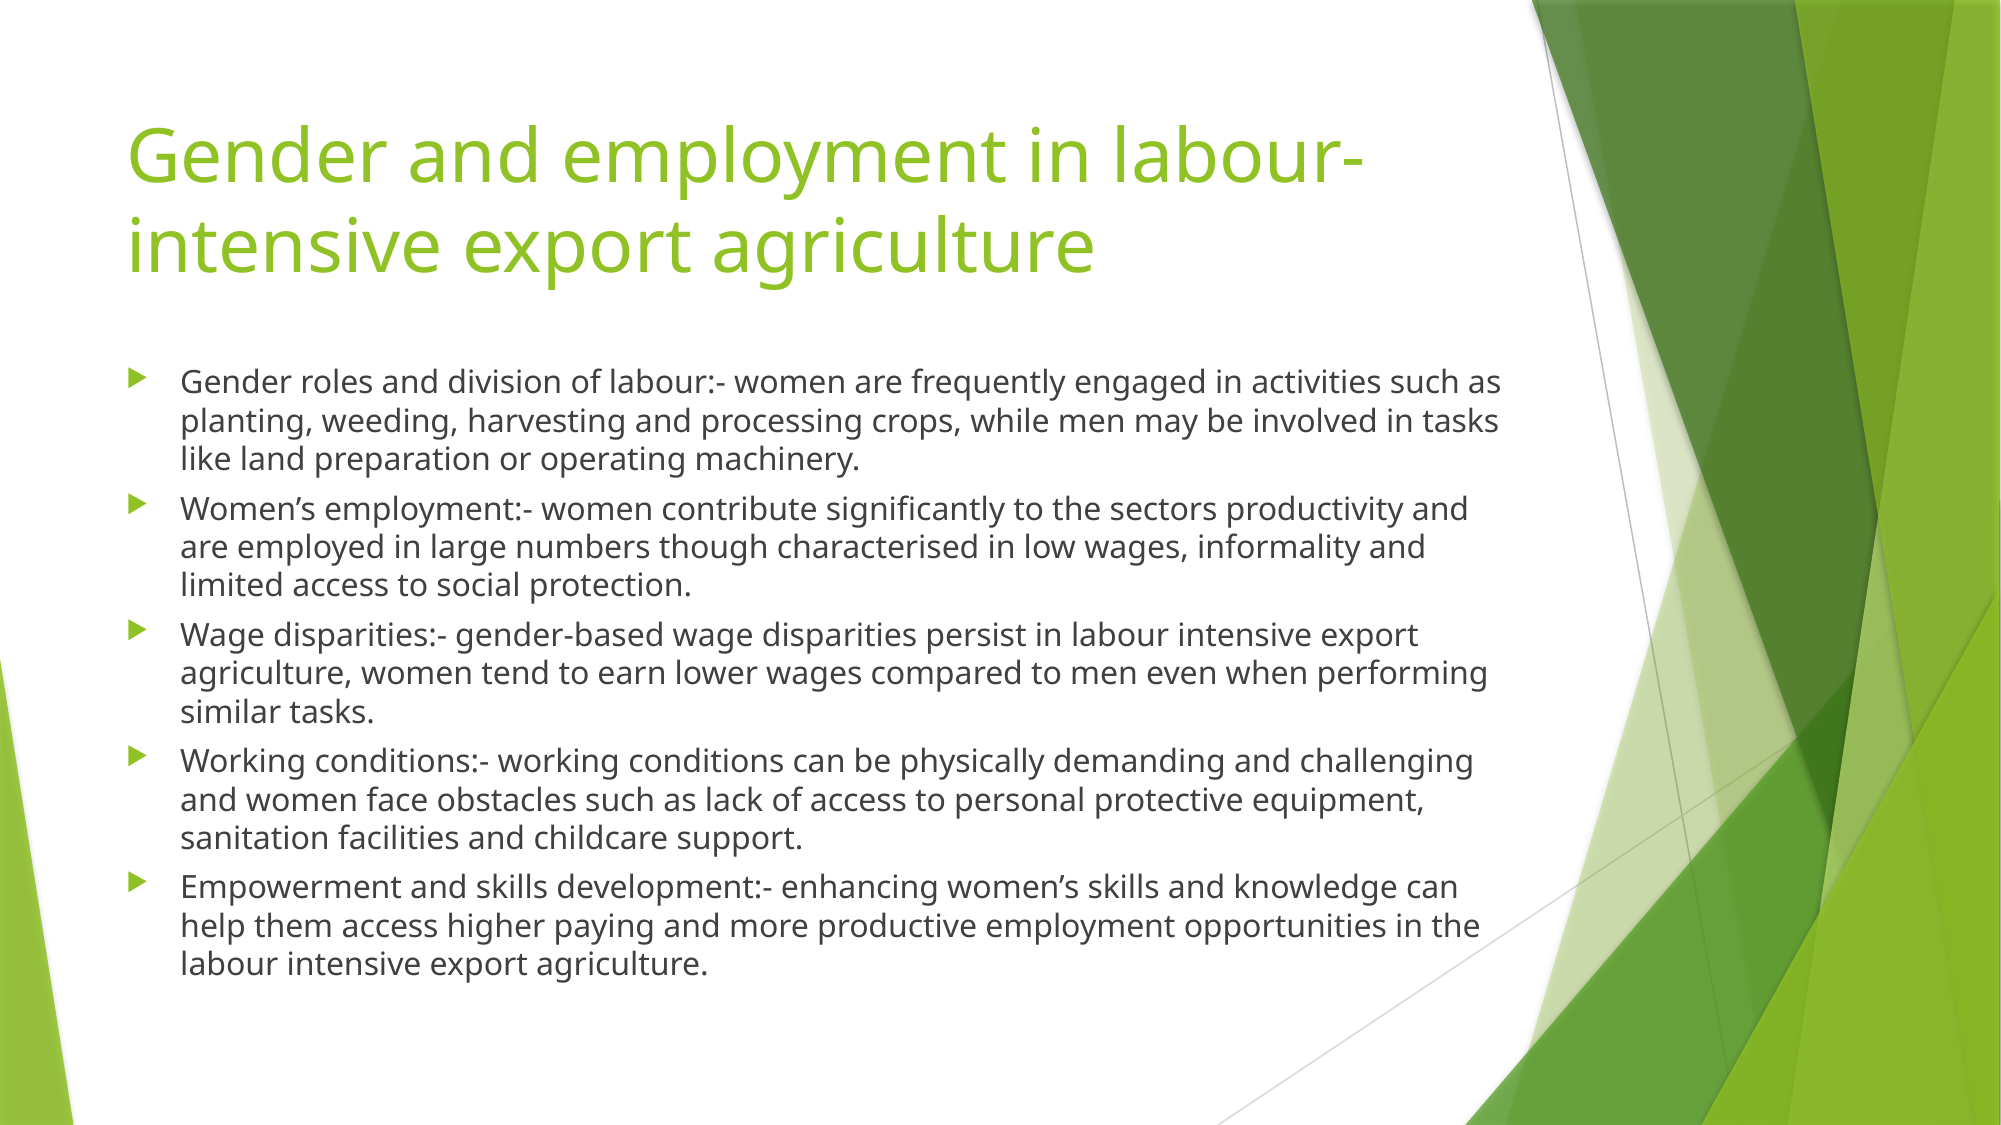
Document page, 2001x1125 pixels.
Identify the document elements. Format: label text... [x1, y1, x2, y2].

list Gender roles and division of labour:- women are frequently engaged in activities such as planting, weeding, harvesting and processing crops, while men may be involved in tasks like land preparation or operating machinery. Women’s employment:- women contribute significantly to the sectors productivity and are employed in large numbers though characterised in low wages, informality and limited access to social protection. Wage disparities:- gender-based wage disparities persist in labour intensive export agriculture, women tend to earn lower wages compared to men even when performing similar tasks. Working conditions:- working conditions can be physically demanding and challenging and women face obstacles such as lack of access to personal protective equipment, sanitation facilities and childcare support. Empowerment and skills development:- enhancing women’s skills and knowledge can help them access higher paying and more productive employment opportunities in the labour intensive export agriculture. [111, 354, 1522, 992]
title Gender and employment in labour-intensive export agriculture [111, 99, 1522, 317]
